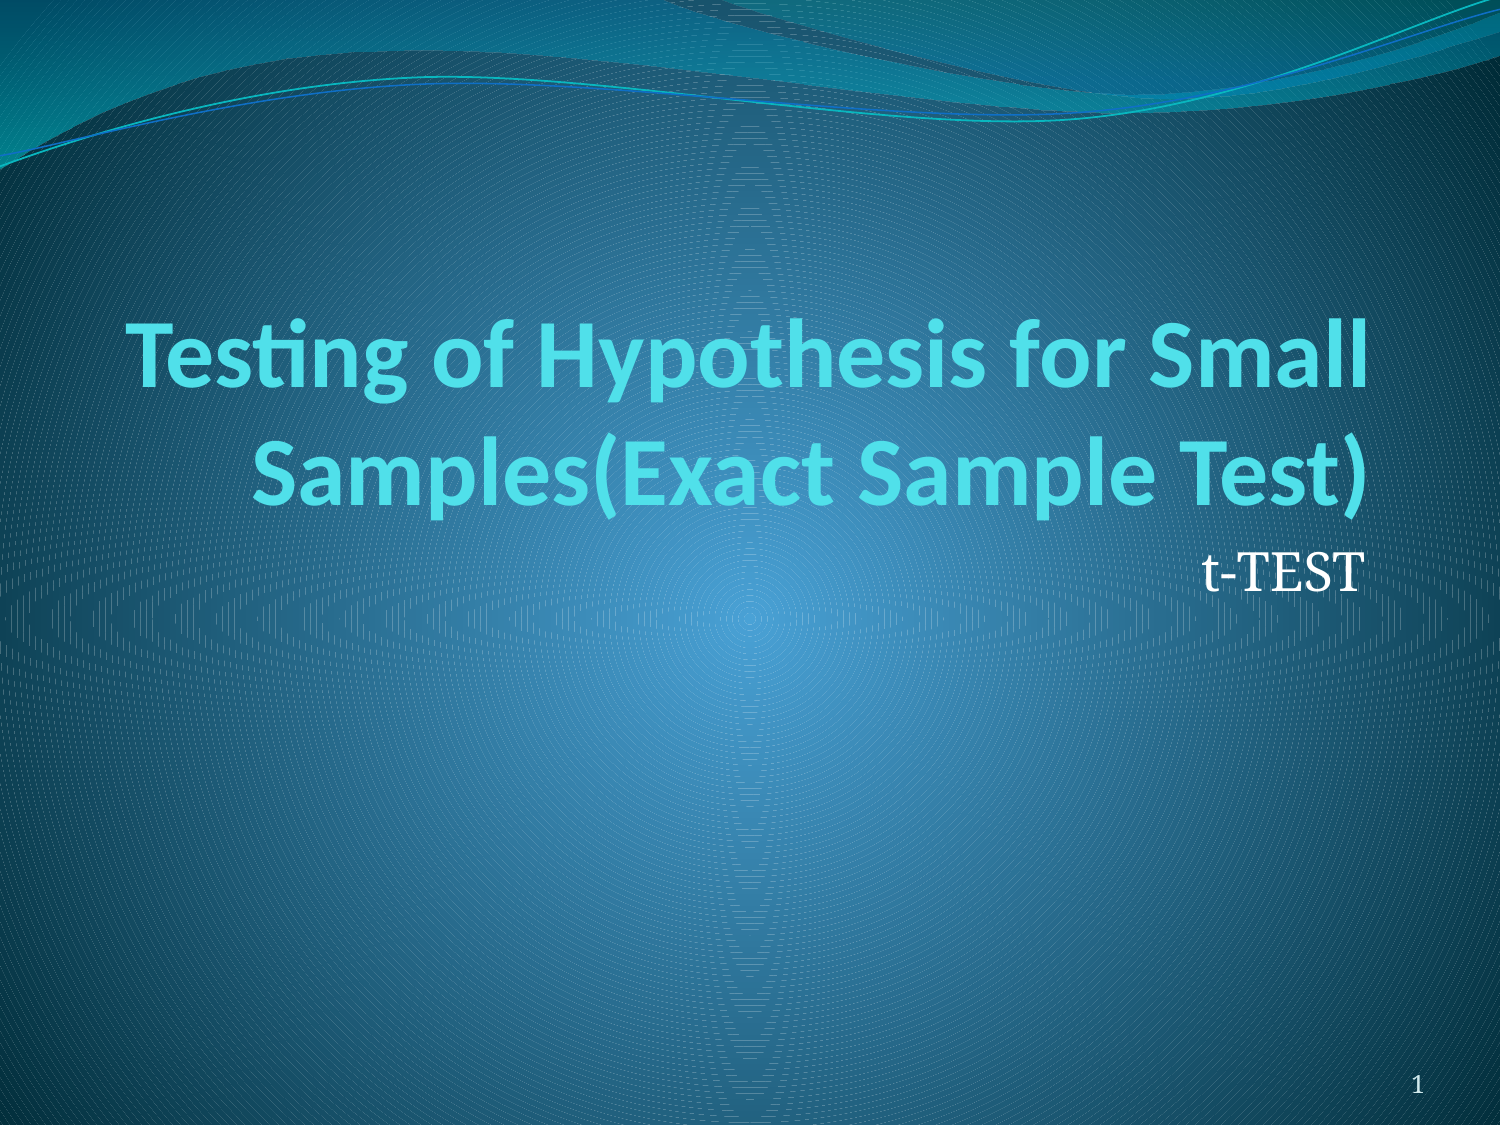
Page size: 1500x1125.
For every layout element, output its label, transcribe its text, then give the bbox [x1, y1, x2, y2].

title Testing of Hypothesis for Small Samples(Exact Sample Test) [87, 224, 1376, 525]
slide_number 1 [1299, 1042, 1425, 1103]
subtitle t-TEST [87, 529, 1376, 818]
